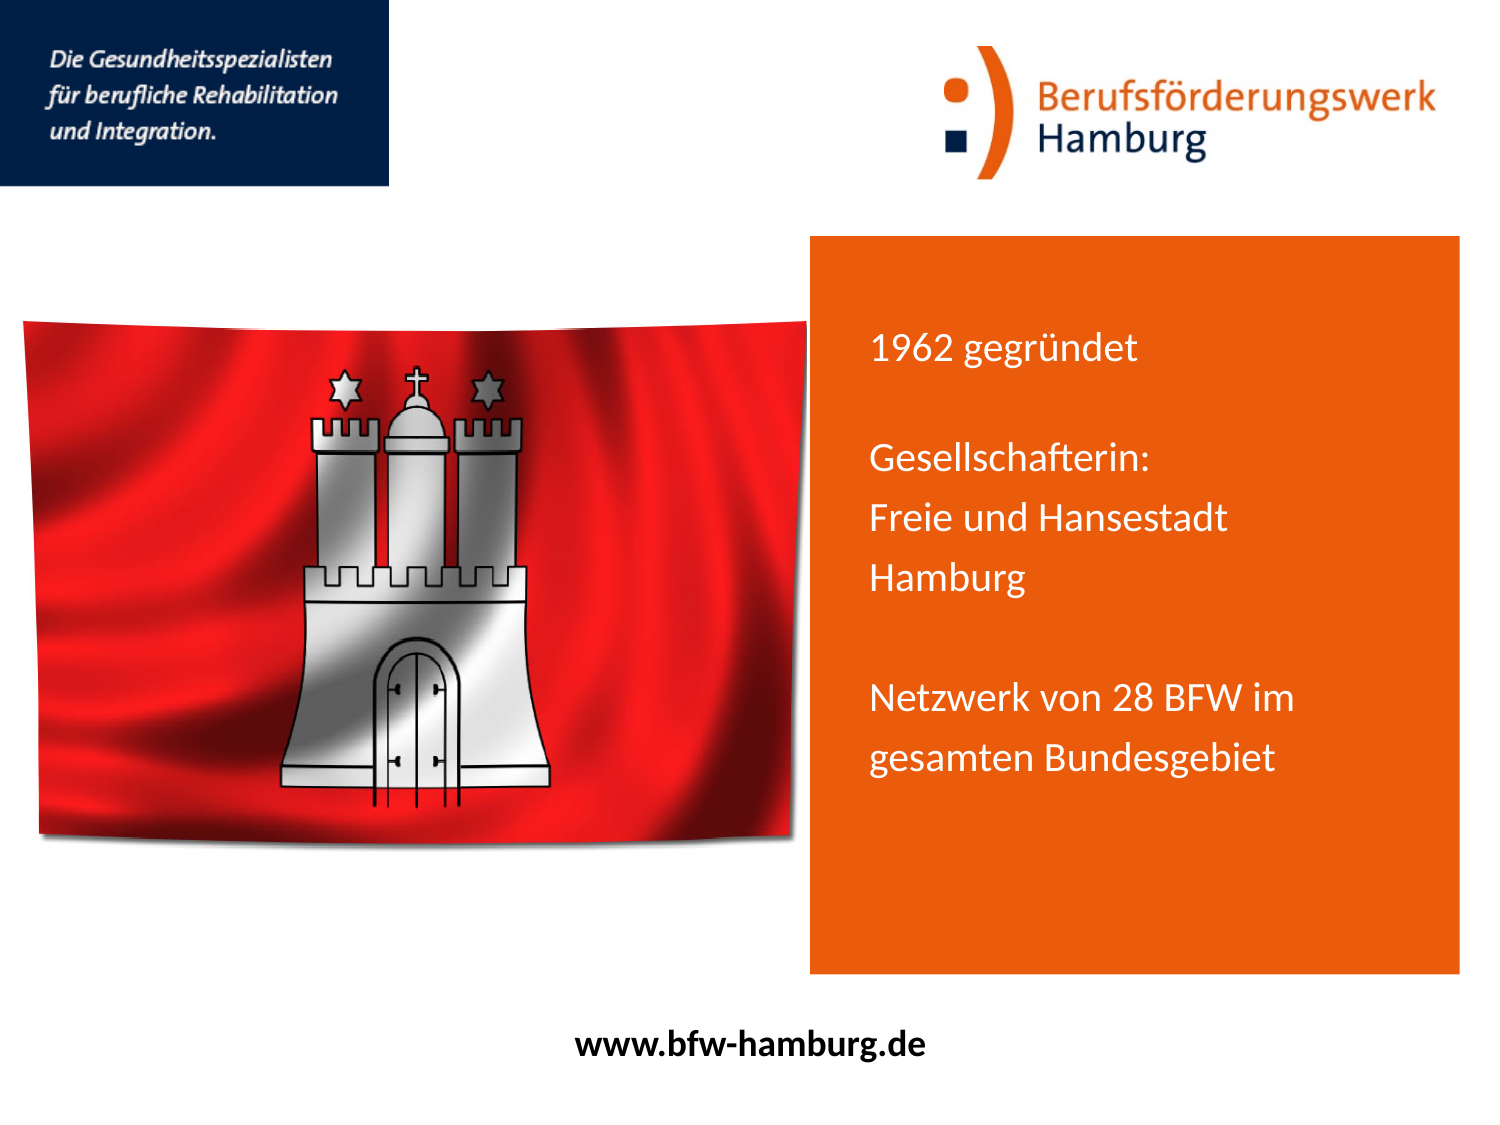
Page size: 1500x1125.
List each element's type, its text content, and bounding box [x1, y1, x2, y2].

picture [944, 46, 1439, 180]
picture [0, 0, 389, 188]
text_box 1962 gegründet Gesellschafterin: Freie und Hansestadt Hamburg Netzwerk von 28 BFW im gesamten Bundesgebiet [810, 236, 1460, 975]
picture [22, 319, 807, 857]
